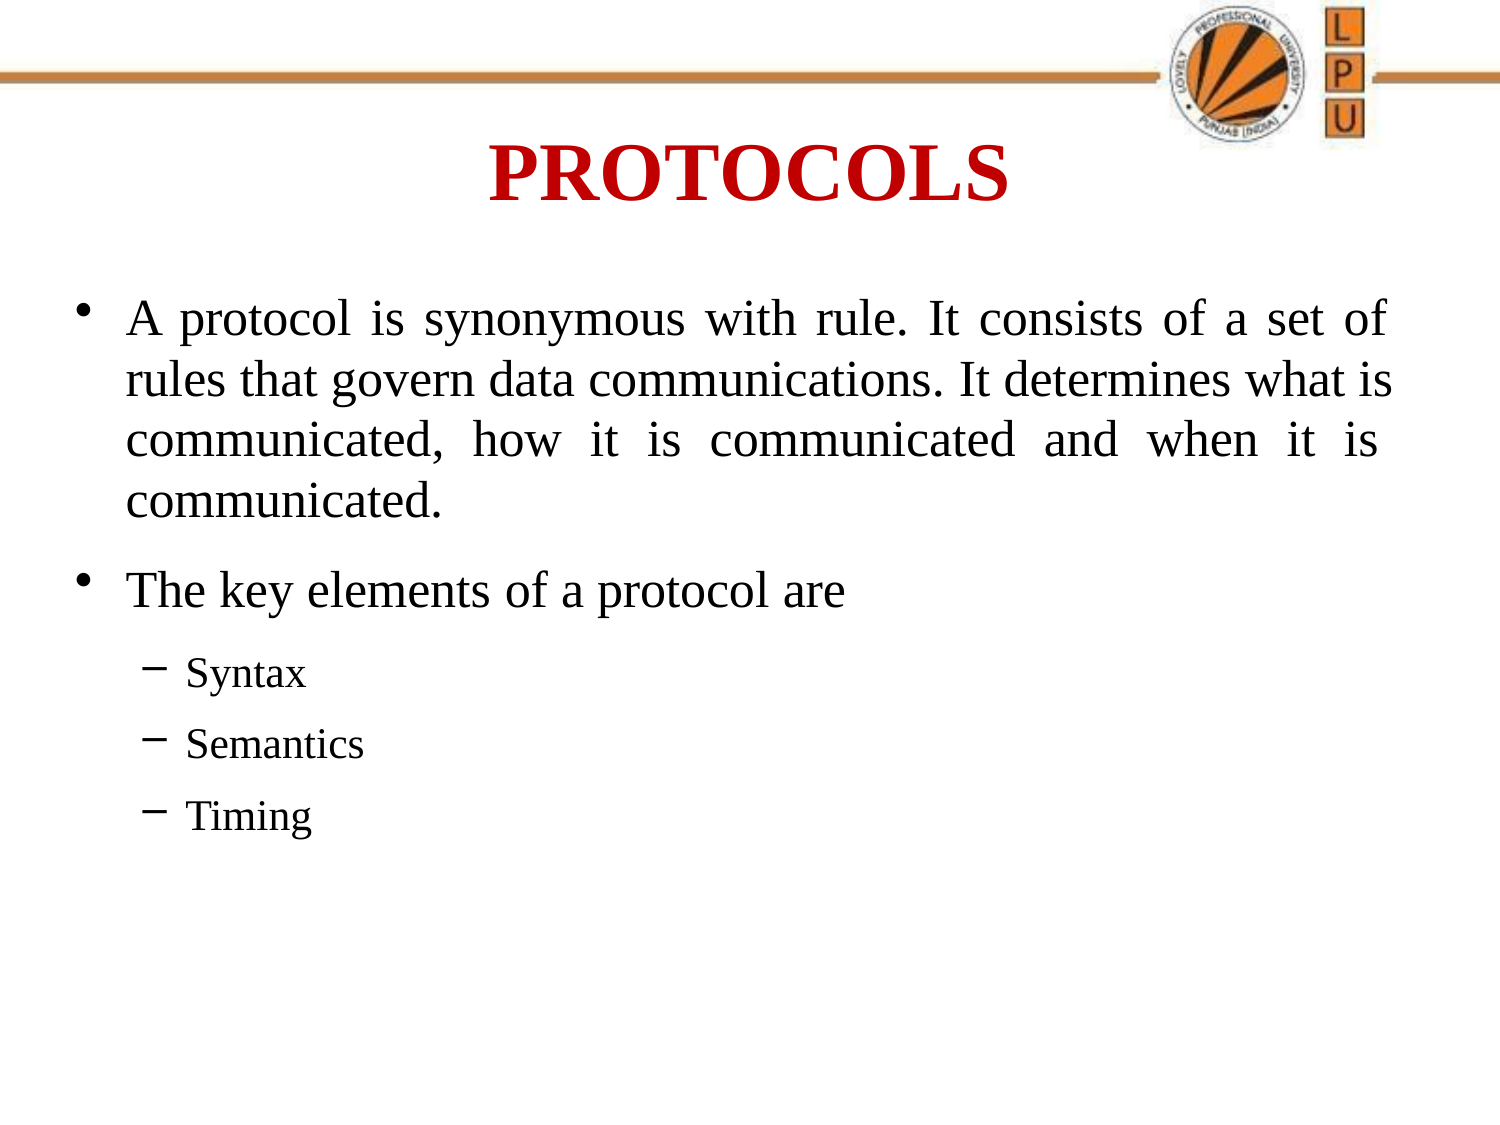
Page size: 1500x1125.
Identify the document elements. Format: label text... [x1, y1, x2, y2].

text_box A protocol is synonymous with rule. It consists of a set of rules that govern data communications. It determines what is communicated, how it is communicated and when it is communicated. The key elements of a protocol are Syntax Semantics Timing [72, 283, 1408, 840]
picture [0, 0, 1500, 152]
title PROTOCOLS [486, 115, 1014, 283]
